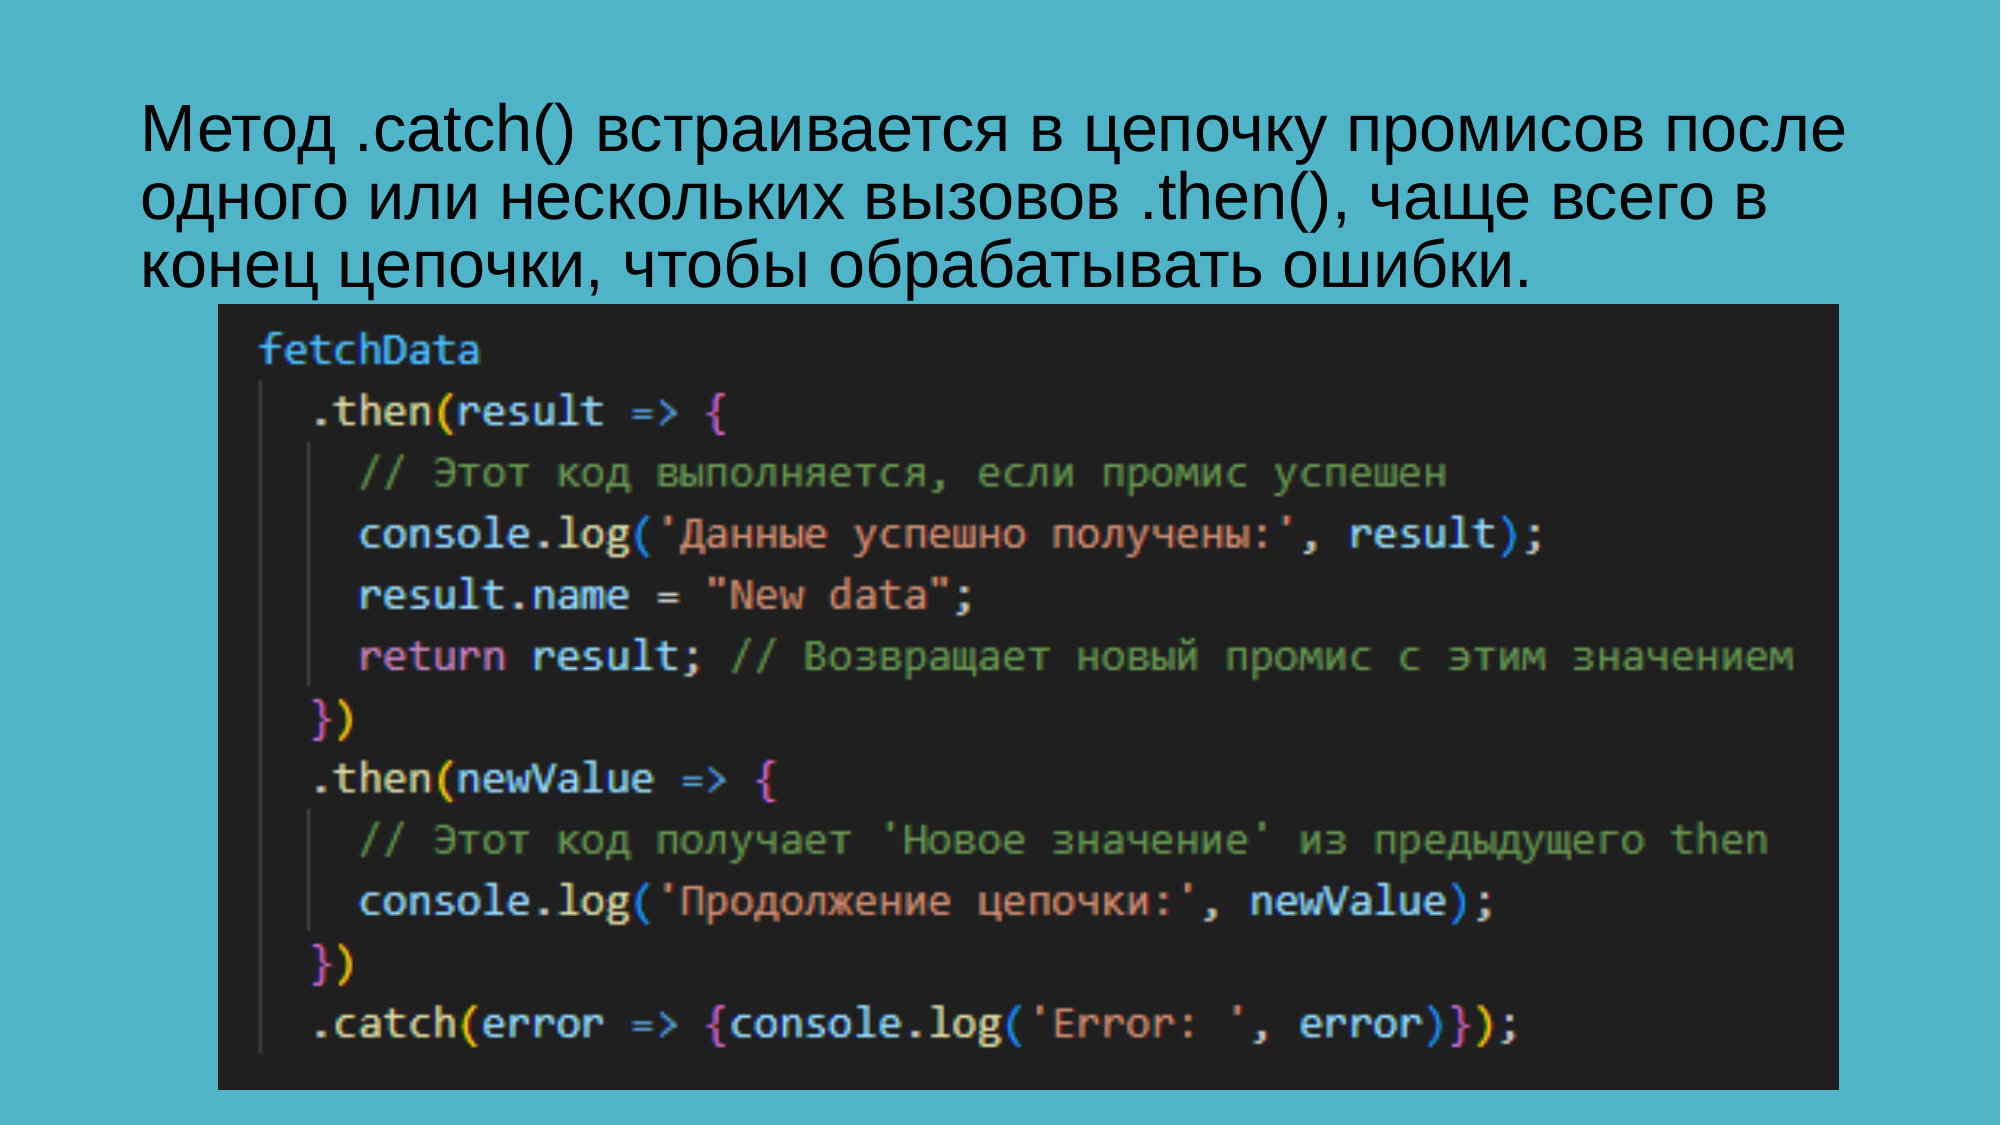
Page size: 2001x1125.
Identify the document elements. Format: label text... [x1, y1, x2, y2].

picture [218, 304, 1839, 1090]
subtitle Метод .catch() встраивается в цепочку промисов после одного или нескольких вызовов .then(), чаще всего в конец цепочки, чтобы обрабатывать ошибки. [125, 90, 1939, 1062]
